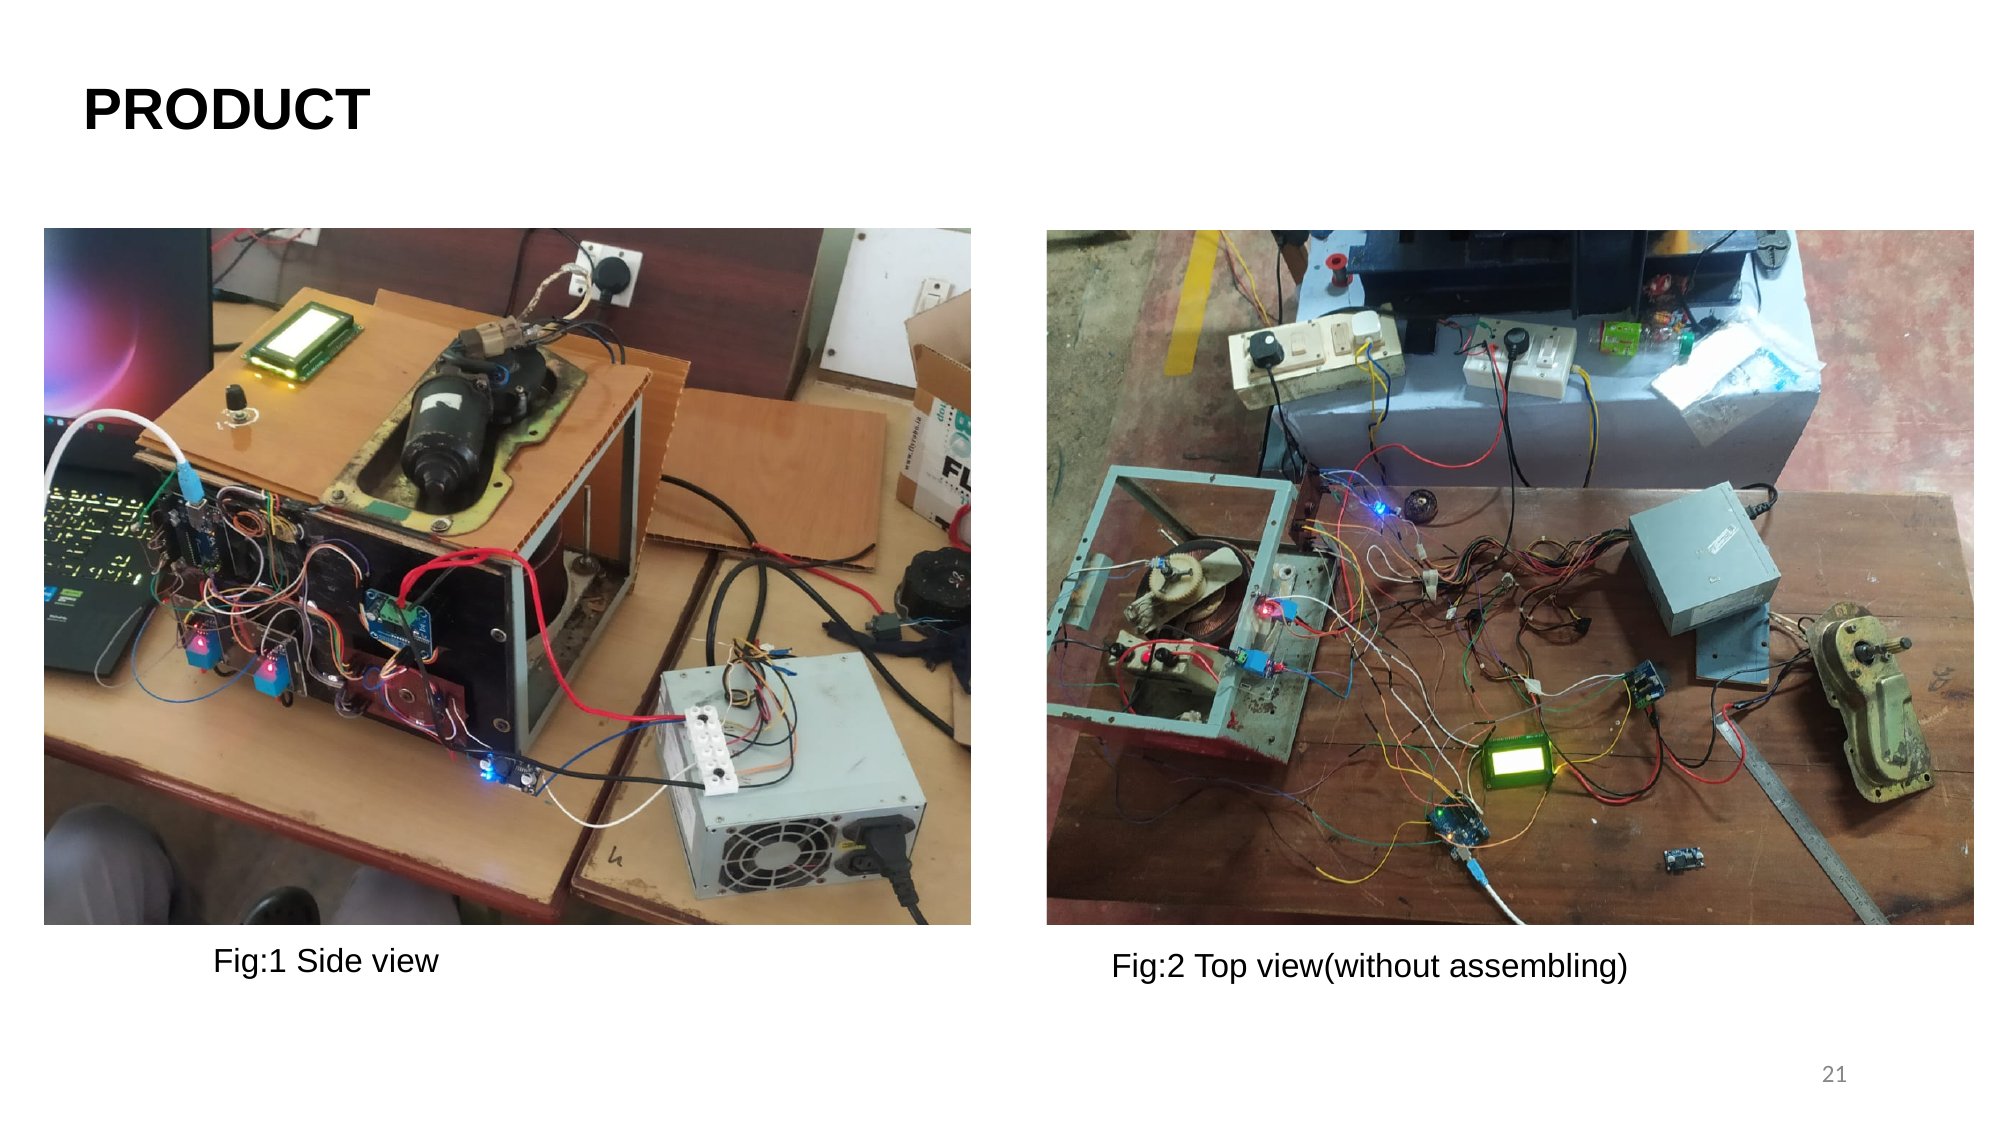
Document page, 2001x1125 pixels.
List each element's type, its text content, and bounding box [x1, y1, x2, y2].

text_box Fig:1 Side view [198, 932, 513, 987]
text_box PRODUCT [69, 63, 876, 149]
picture [43, 228, 972, 925]
slide_number 21 [1412, 1043, 1863, 1103]
text_box Fig:2 Top view(without assembling) [1096, 936, 1157, 992]
picture [1048, 112, 1973, 1041]
